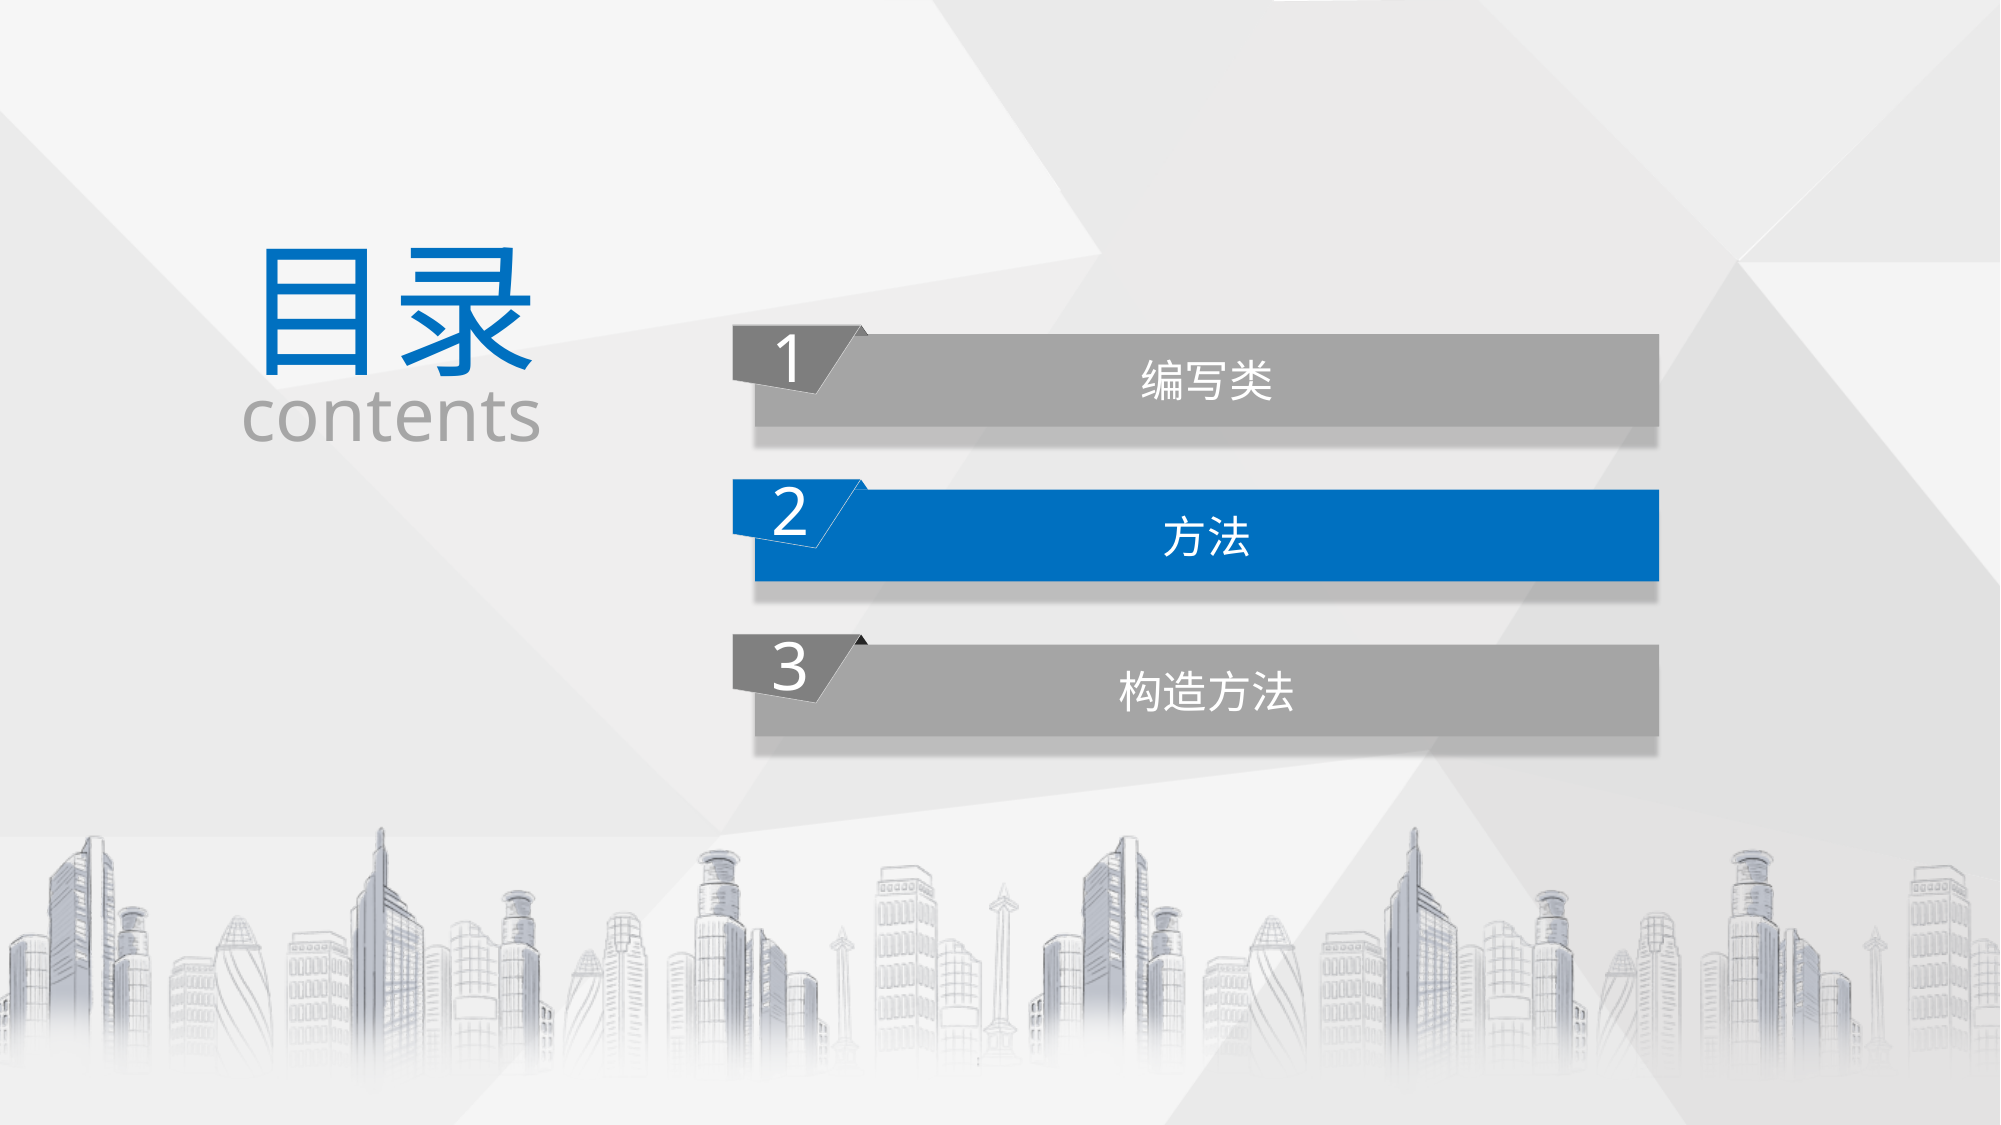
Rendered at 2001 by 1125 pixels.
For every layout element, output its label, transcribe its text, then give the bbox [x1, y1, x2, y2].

text_box 方法 [755, 489, 1660, 582]
text_box 目录 contents [194, 323, 589, 464]
text_box 编写类 [755, 334, 1660, 426]
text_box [0, 792, 2000, 1102]
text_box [732, 479, 869, 549]
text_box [732, 325, 869, 395]
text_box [732, 634, 869, 703]
text_box 构造方法 [755, 644, 1660, 737]
